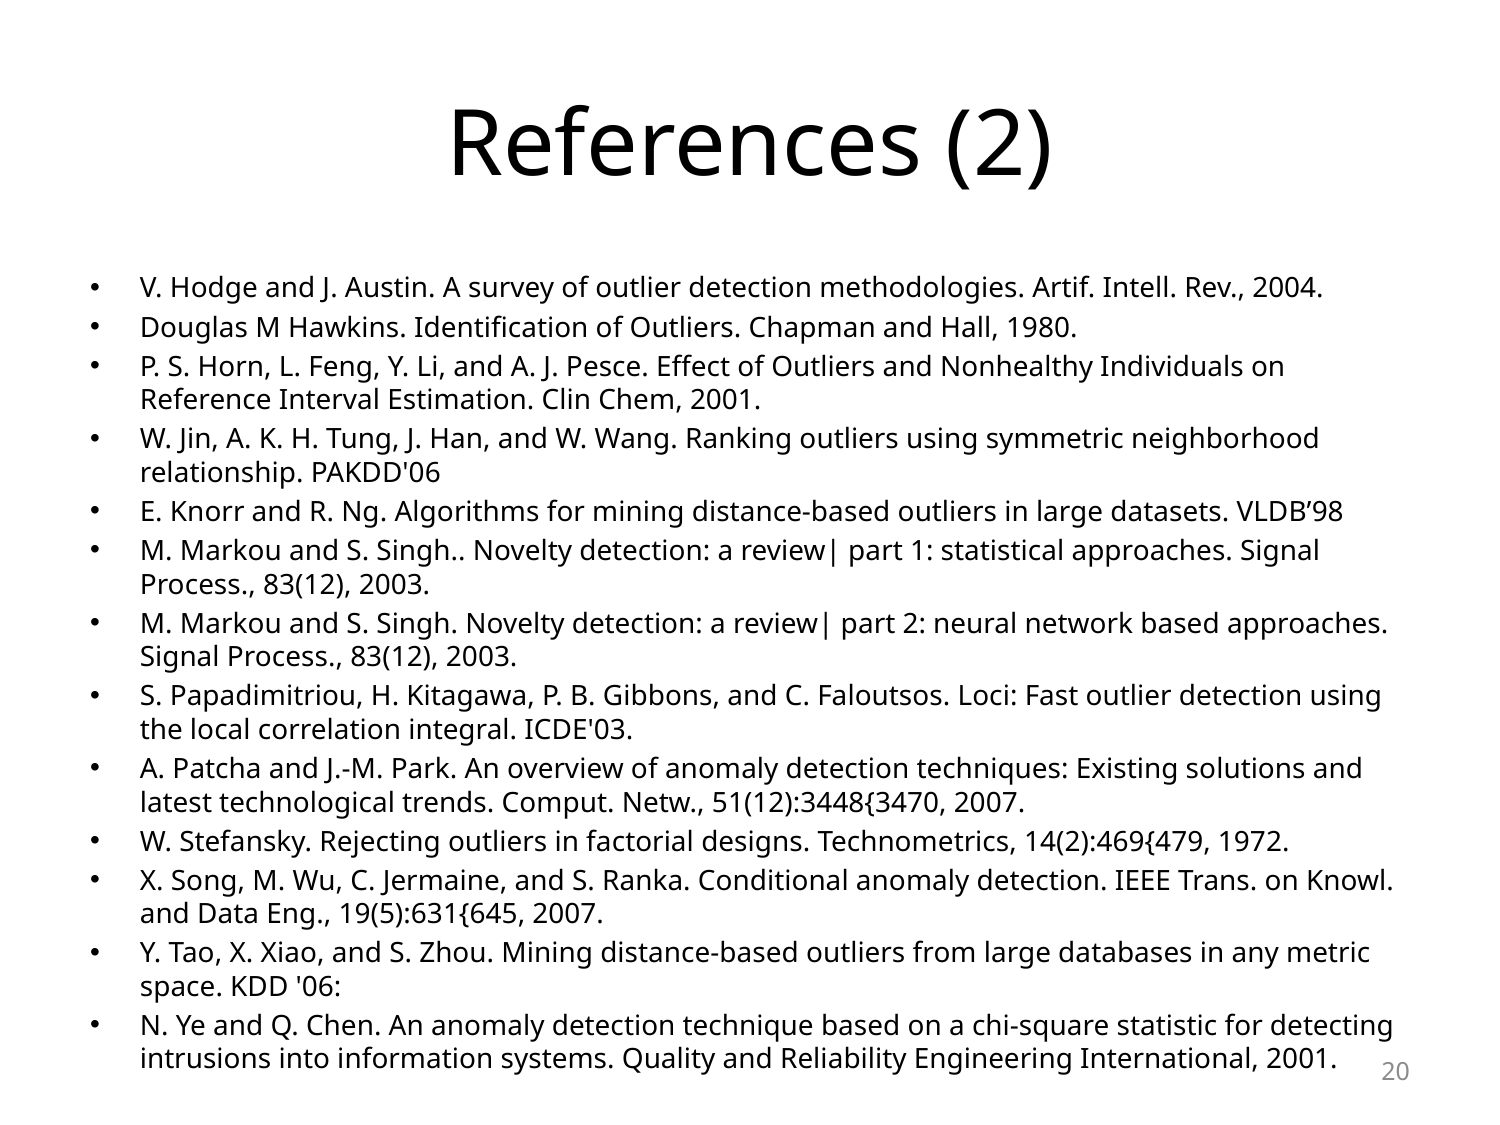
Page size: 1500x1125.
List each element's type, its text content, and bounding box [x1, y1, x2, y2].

list V. Hodge and J. Austin. A survey of outlier detection methodologies. Artif. Intell. Rev., 2004. Douglas M Hawkins. Identification of Outliers. Chapman and Hall, 1980. P. S. Horn, L. Feng, Y. Li, and A. J. Pesce. Effect of Outliers and Nonhealthy Individuals on Reference Interval Estimation. Clin Chem, 2001. W. Jin, A. K. H. Tung, J. Han, and W. Wang. Ranking outliers using symmetric neighborhood relationship. PAKDD'06 E. Knorr and R. Ng. Algorithms for mining distance-based outliers in large datasets. VLDB’98 M. Markou and S. Singh.. Novelty detection: a review| part 1: statistical approaches. Signal Process., 83(12), 2003. M. Markou and S. Singh. Novelty detection: a review| part 2: neural network based approaches. Signal Process., 83(12), 2003. S. Papadimitriou, H. Kitagawa, P. B. Gibbons, and C. Faloutsos. Loci: Fast outlier detection using the local correlation integral. ICDE'03. A. Patcha and J.-M. Park. An overview of anomaly detection techniques: Existing solutions and latest technological trends. Comput. Netw., 51(12):3448{3470, 2007. W. Stefansky. Rejecting outliers in factorial designs. Technometrics, 14(2):469{479, 1972. X. Song, M. Wu, C. Jermaine, and S. Ranka. Conditional anomaly detection. IEEE Trans. on Knowl. and Data Eng., 19(5):631{645, 2007. Y. Tao, X. Xiao, and S. Zhou. Mining distance-based outliers from large databases in any metric space. KDD '06: N. Ye and Q. Chen. An anomaly detection technique based on a chi-square statistic for detecting intrusions into information systems. Quality and Reliability Engineering International, 2001. [75, 262, 1425, 1103]
slide_number 20 [1074, 1042, 1425, 1103]
title References (2) [75, 45, 1425, 233]
